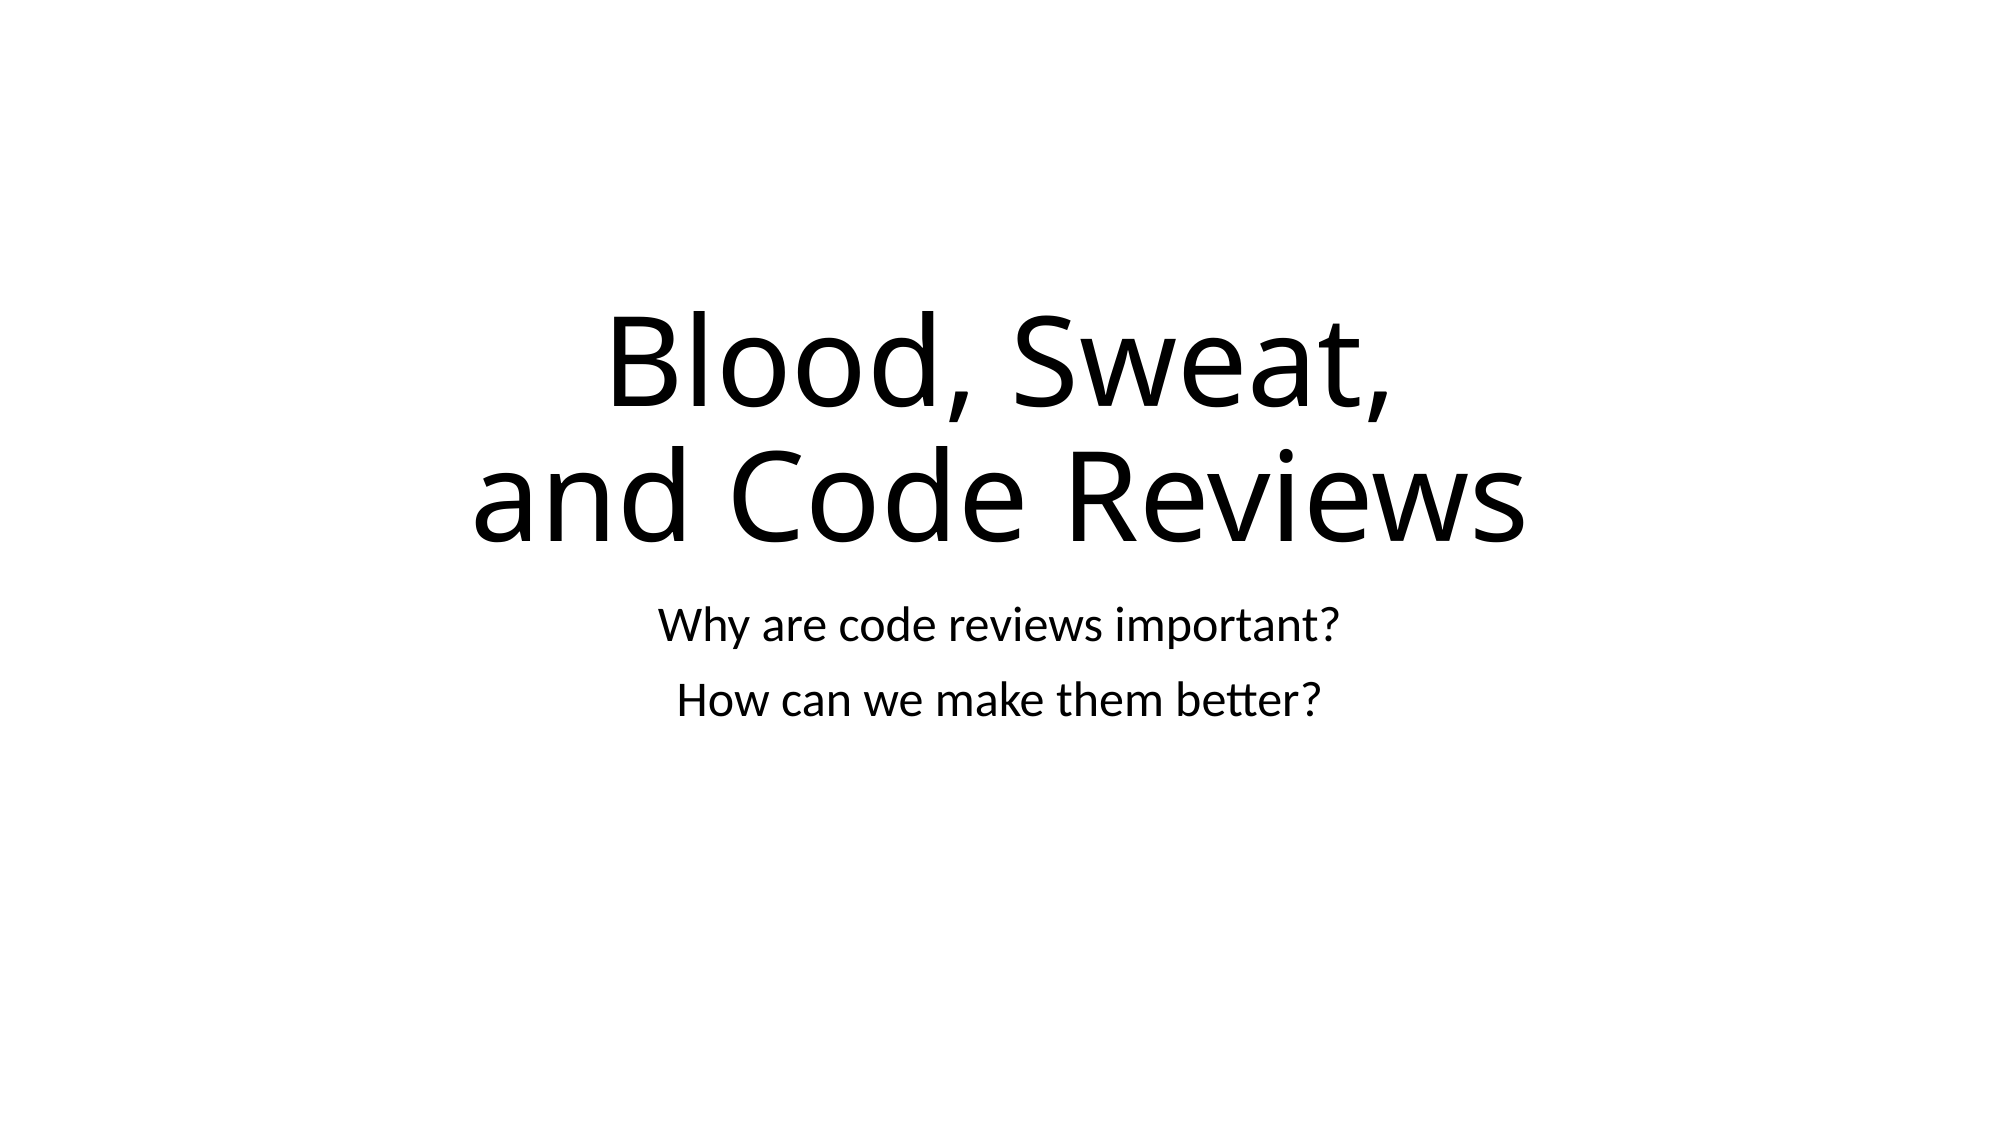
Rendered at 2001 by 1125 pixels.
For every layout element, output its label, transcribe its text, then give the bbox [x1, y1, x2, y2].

title Blood, Sweat, and Code Reviews [249, 184, 1750, 576]
subtitle Why are code reviews important? How can we make them better? [249, 590, 1750, 863]
